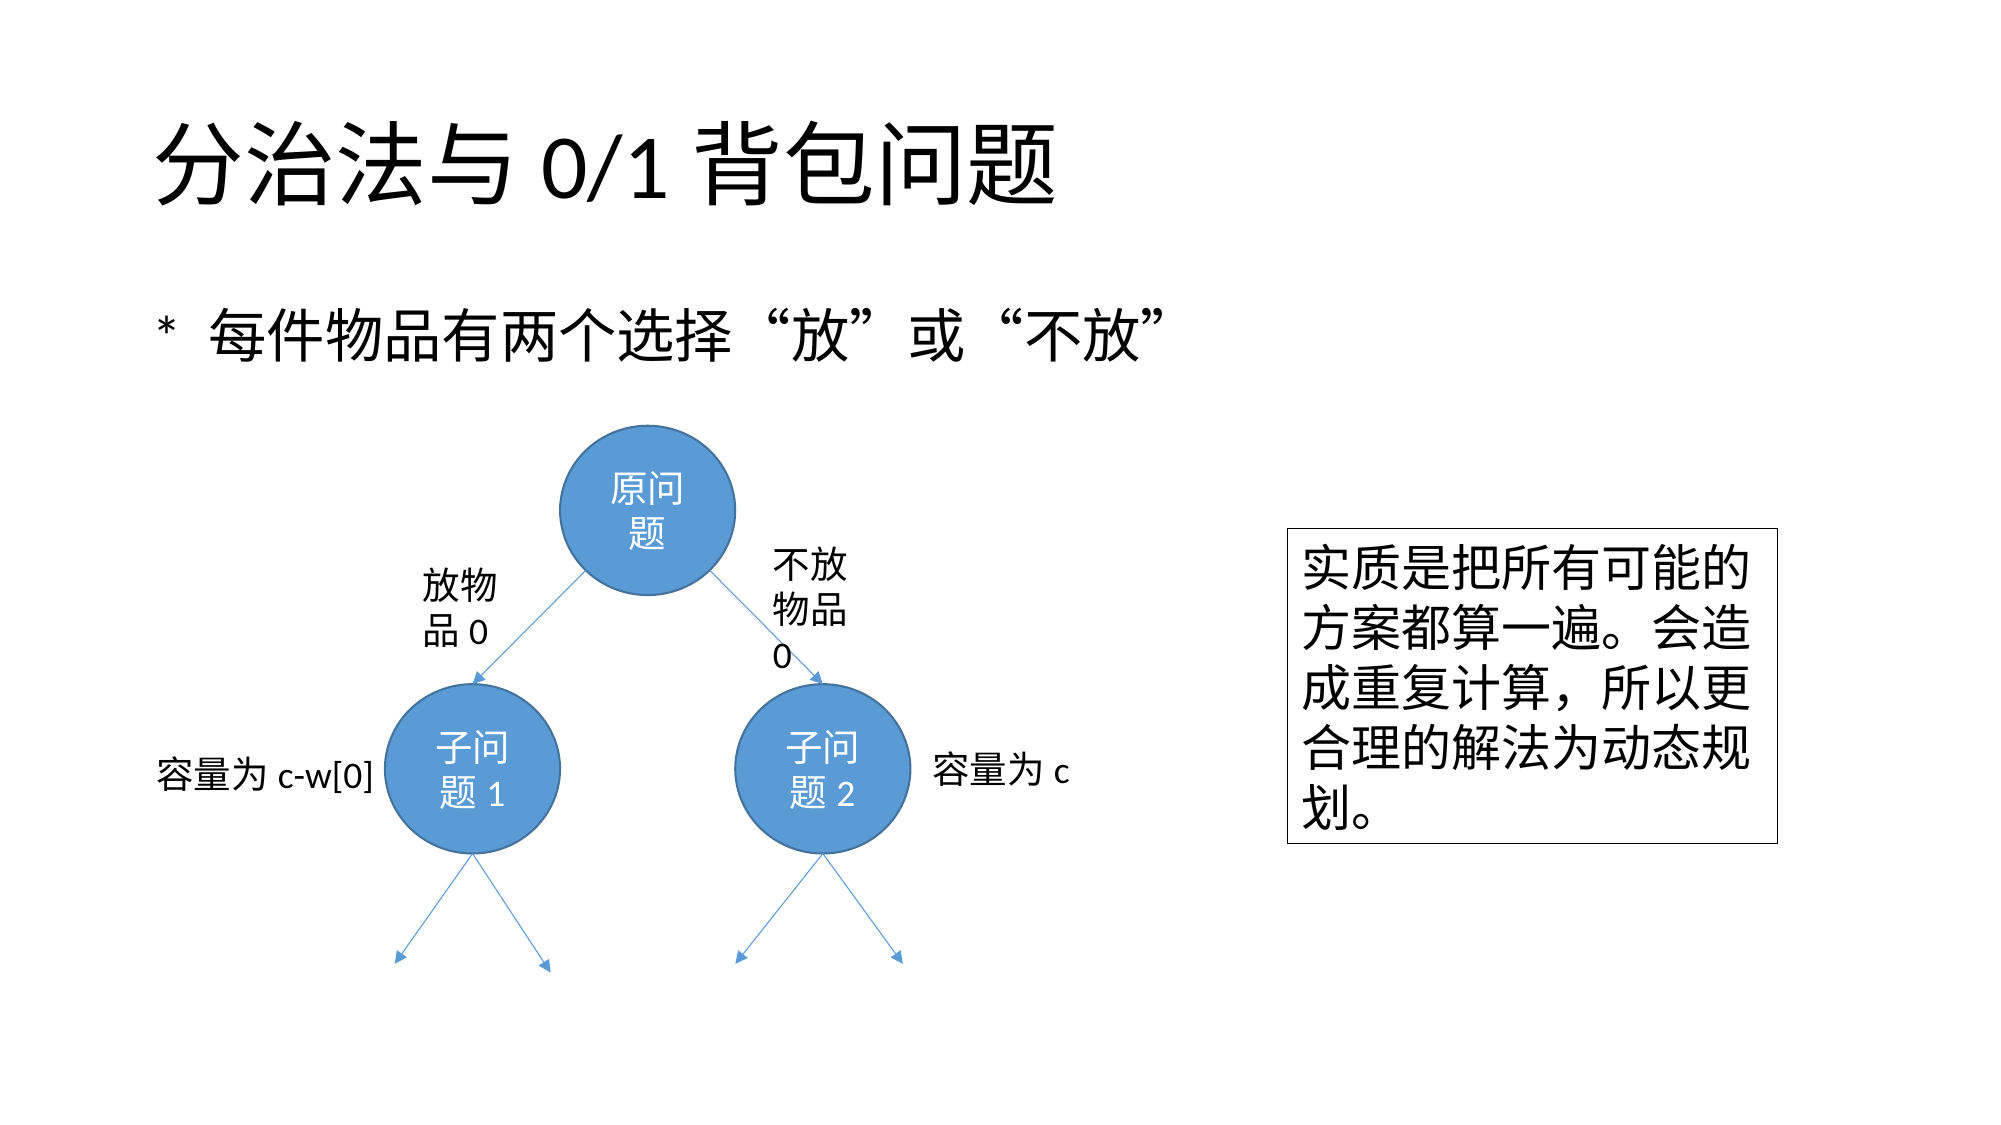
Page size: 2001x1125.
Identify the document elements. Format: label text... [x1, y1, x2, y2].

text_box 实质是把所有可能的方案都算一遍。会造成重复计算，所以更合理的解法为动态规划。 [1287, 528, 1778, 844]
title 分治法与0/1背包问题 [137, 59, 1863, 278]
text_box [394, 853, 472, 964]
text_box 子问题1 [387, 683, 562, 853]
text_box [822, 853, 903, 964]
text_box 不放物品0 [758, 533, 888, 684]
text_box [709, 570, 823, 685]
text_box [735, 853, 822, 964]
text_box 原问题 [559, 424, 737, 597]
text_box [472, 853, 551, 973]
text_box 放物品0 [407, 554, 538, 660]
list * 每件物品有两个选择“放”或“不放” [137, 299, 1863, 1014]
text_box 子问题2 [734, 684, 912, 853]
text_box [472, 570, 586, 685]
text_box 容量为c-w[0] [141, 744, 408, 804]
text_box 容量为c [917, 738, 1184, 799]
